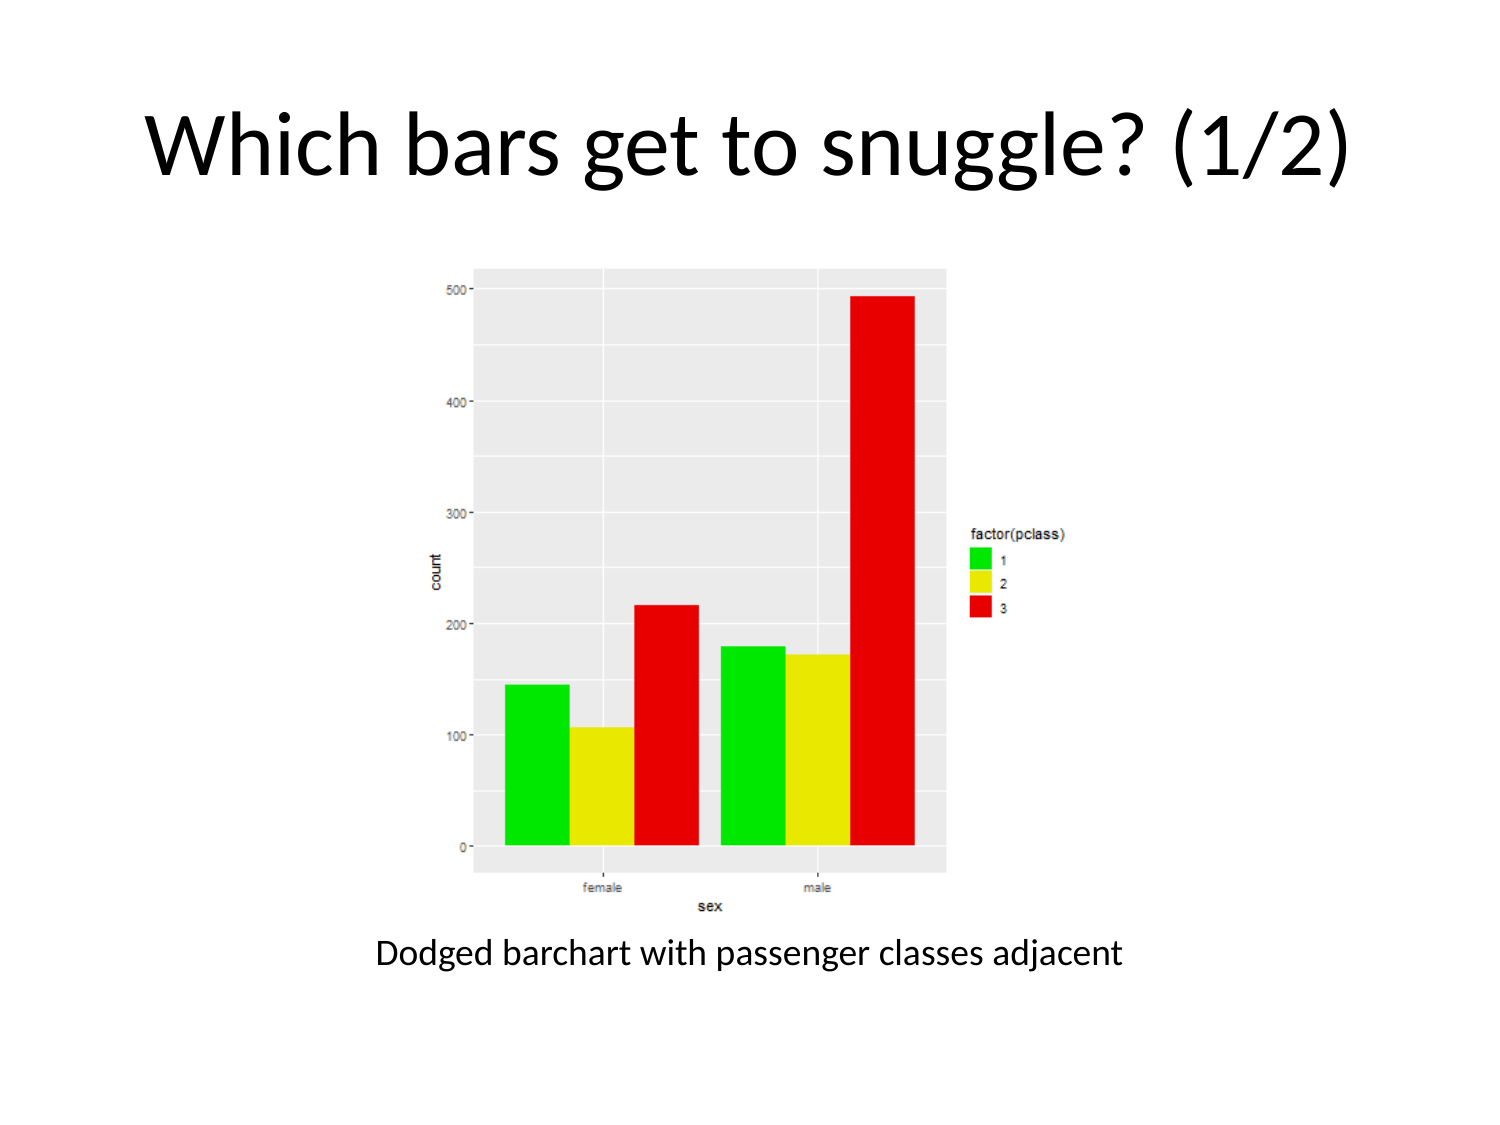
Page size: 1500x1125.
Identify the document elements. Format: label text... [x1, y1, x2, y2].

title Which bars get to snuggle? (1/2) [75, 45, 1425, 233]
text_box Dodged barchart with passenger classes adjacent [74, 920, 1425, 1005]
picture [420, 262, 1080, 921]
